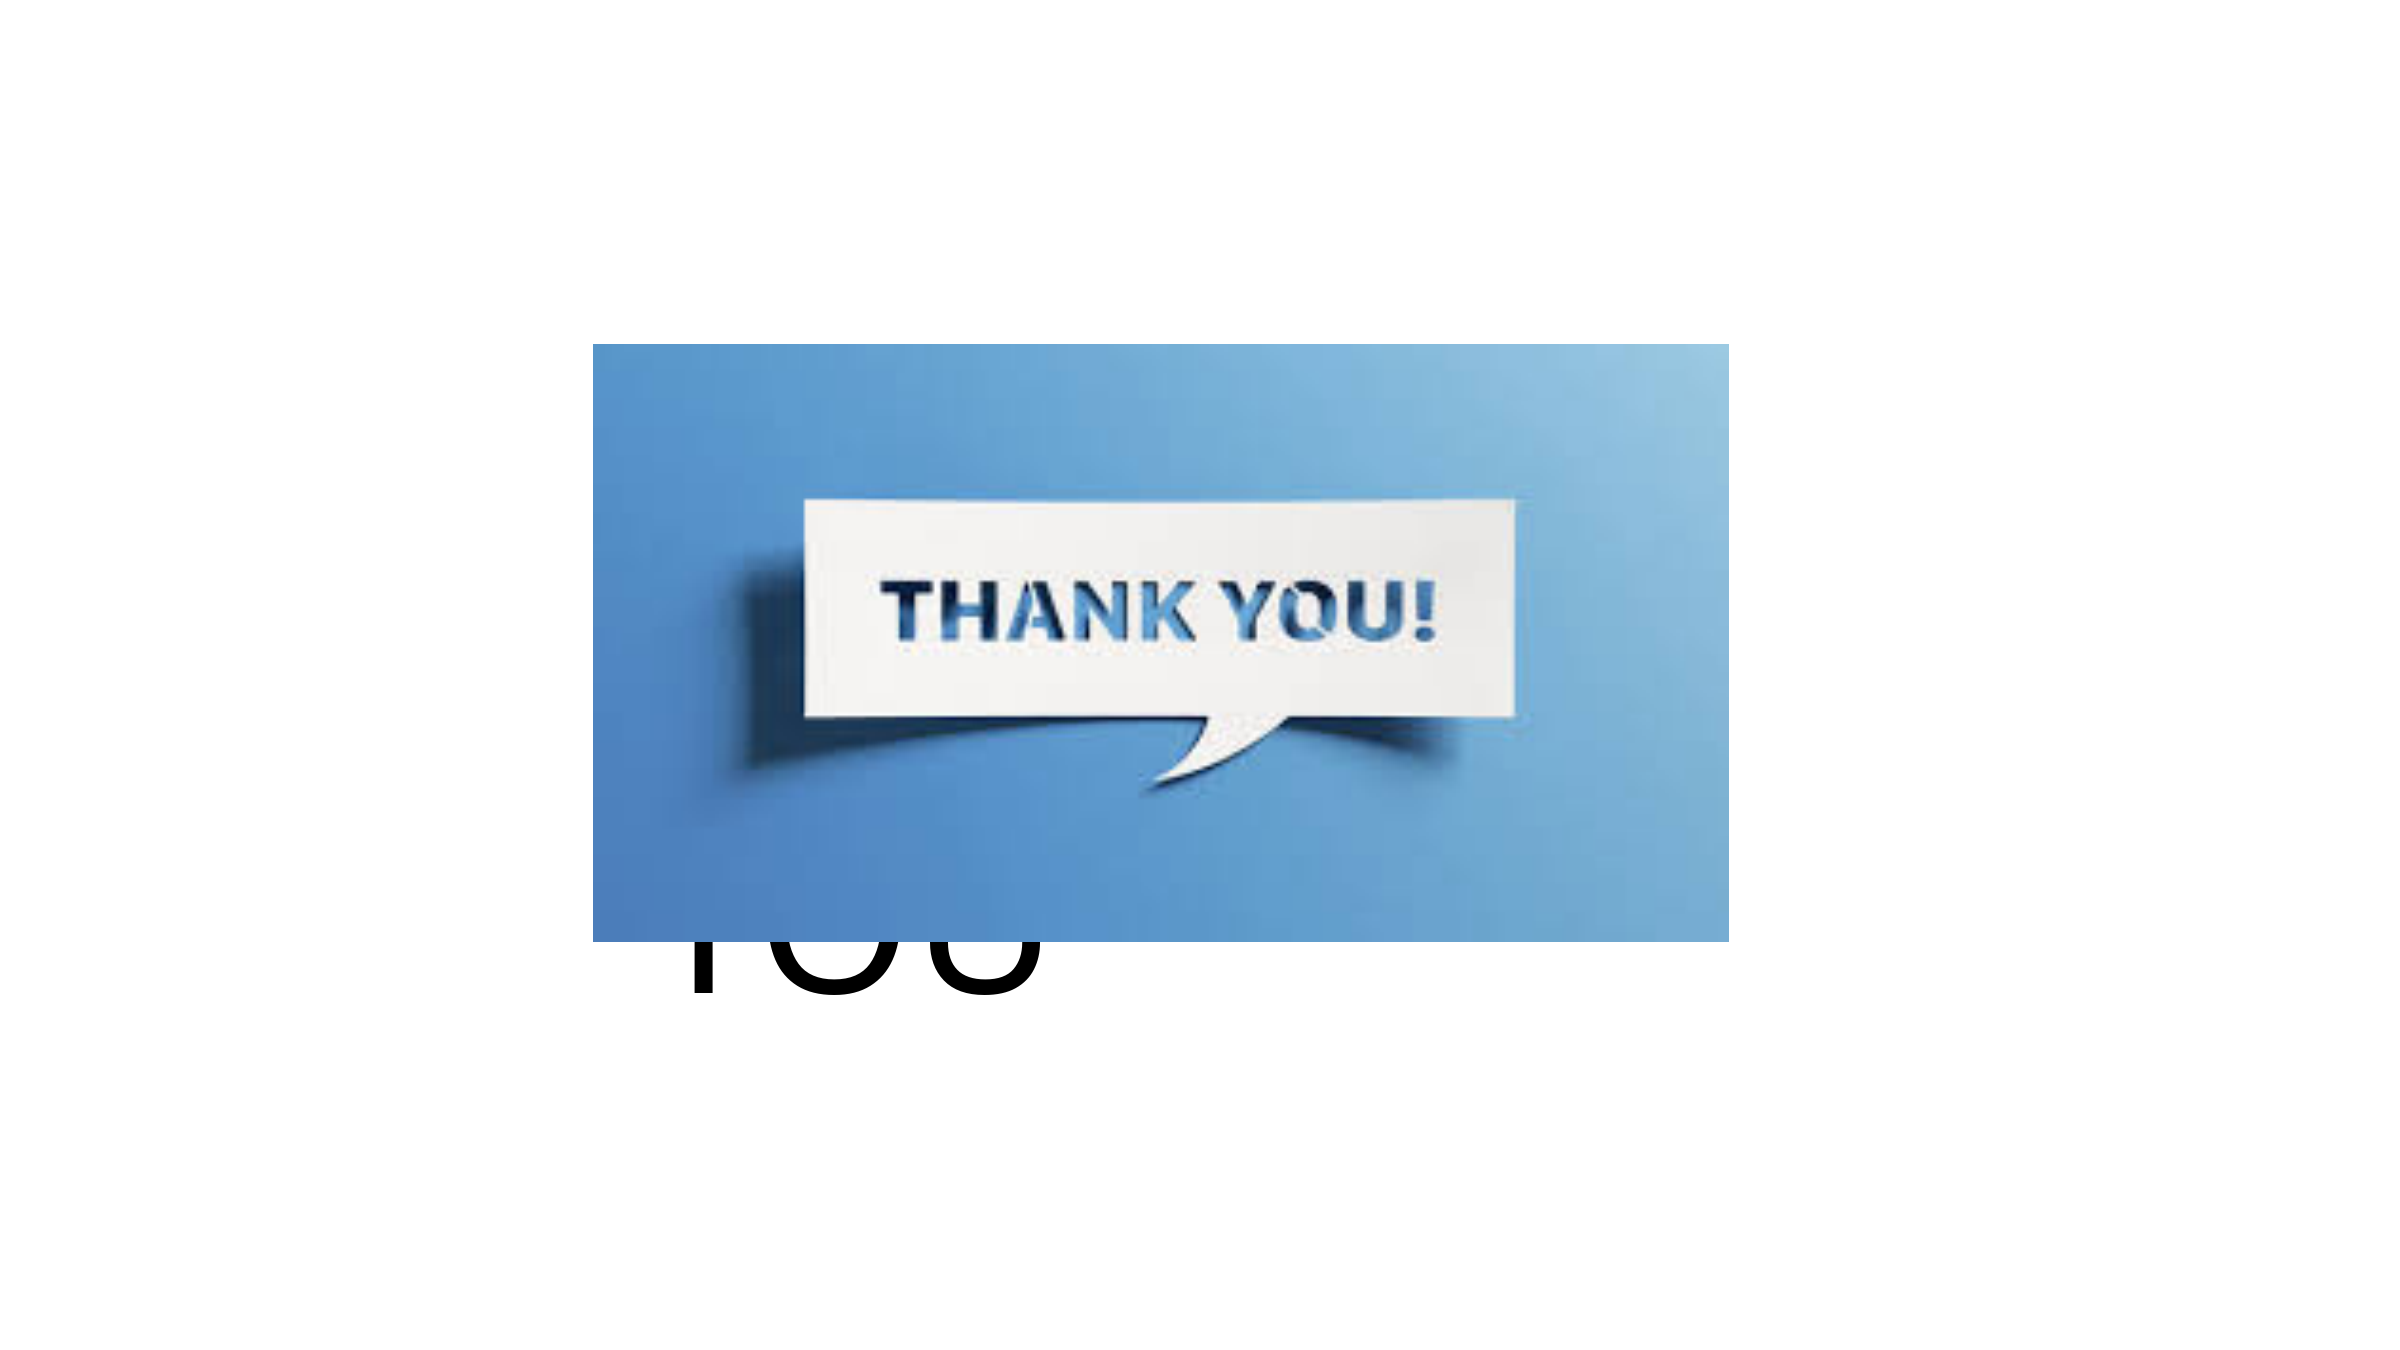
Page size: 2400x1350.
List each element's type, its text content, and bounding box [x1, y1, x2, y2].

text_box THANK YOU [632, 546, 1768, 1041]
picture [593, 344, 1729, 942]
